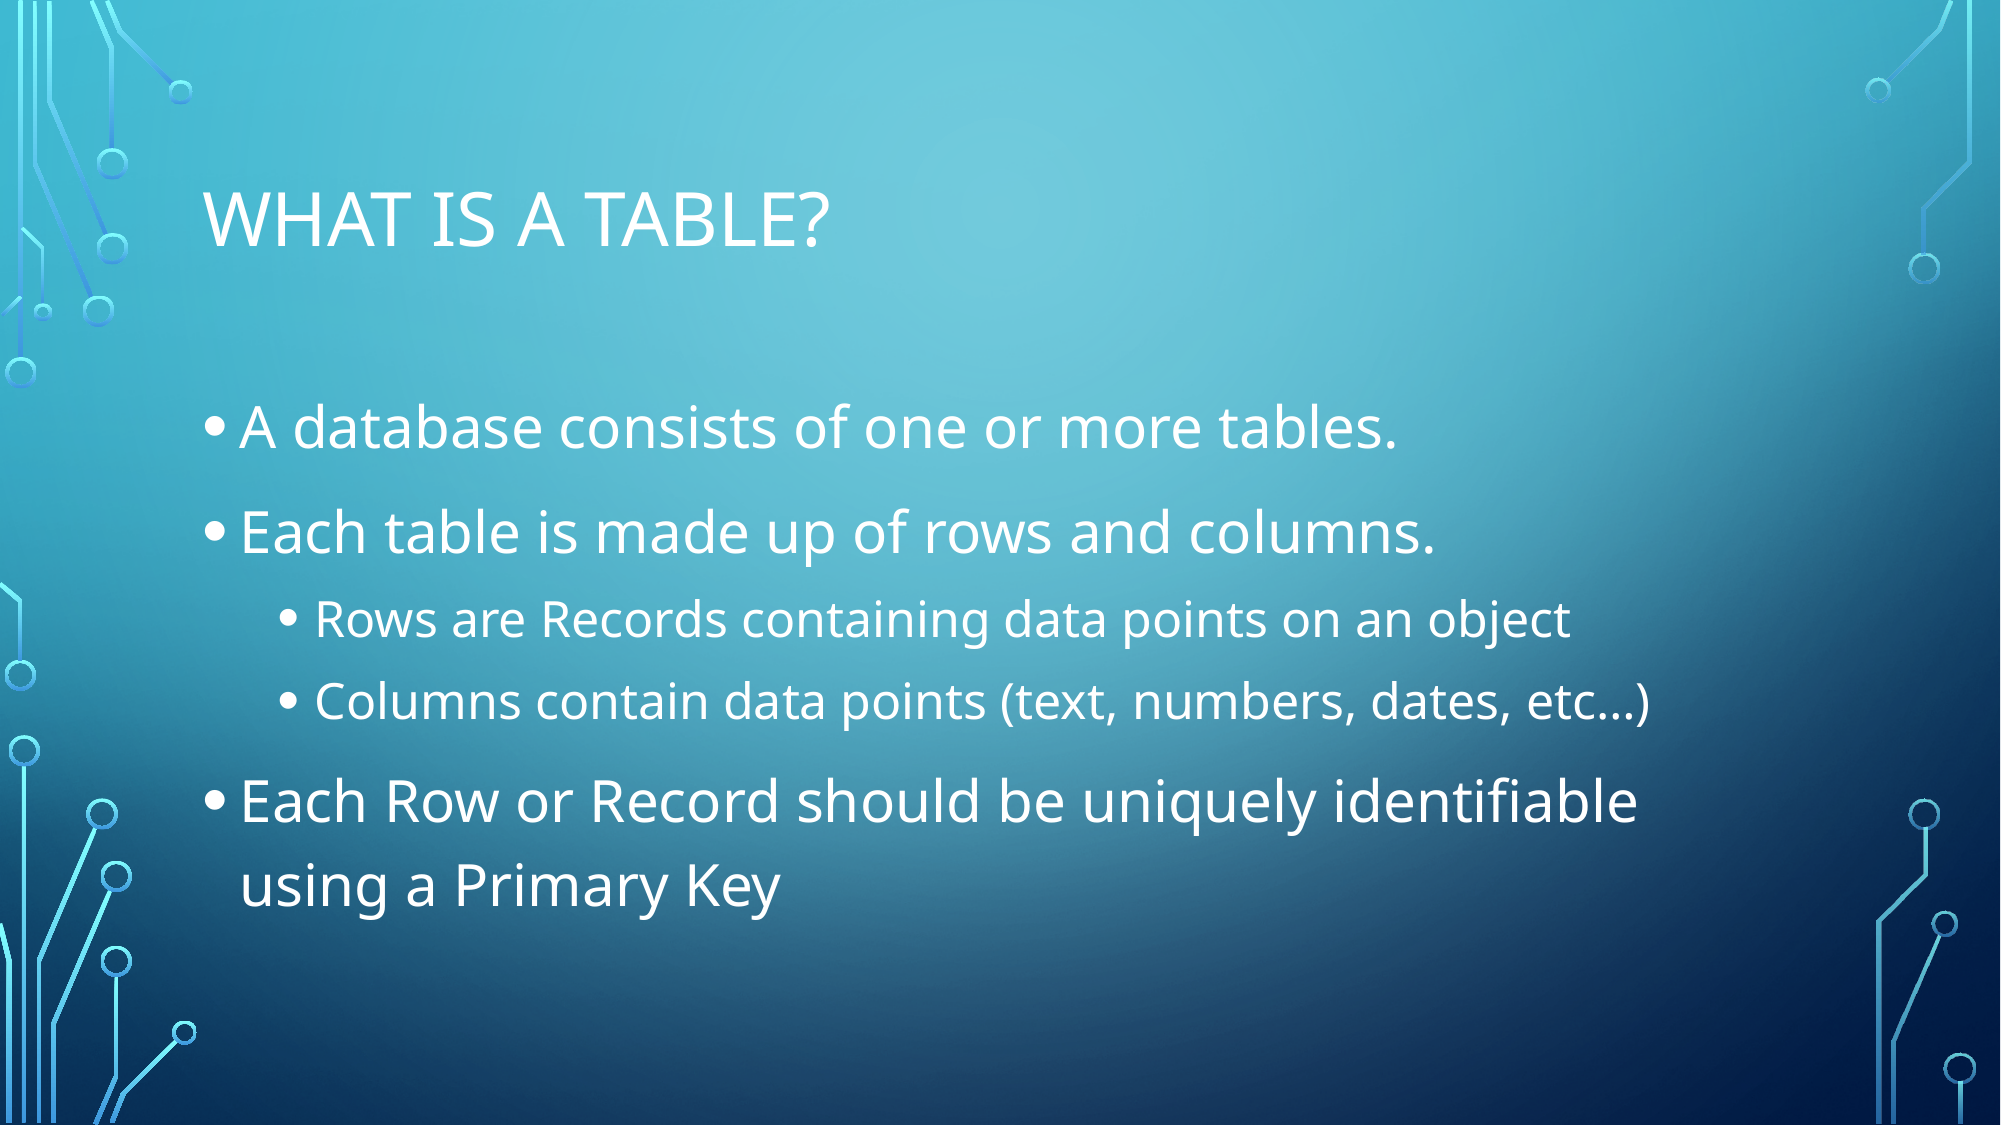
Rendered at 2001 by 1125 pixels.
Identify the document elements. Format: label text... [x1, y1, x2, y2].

list A database consists of one or more tables. Each table is made up of rows and columns. Rows are Records containing data points on an object Columns contain data points (text, numbers, dates, etc…) Each Row or Record should be uniquely identifiable using a Primary Key [187, 369, 1813, 950]
title What is a table? [187, 101, 1813, 344]
